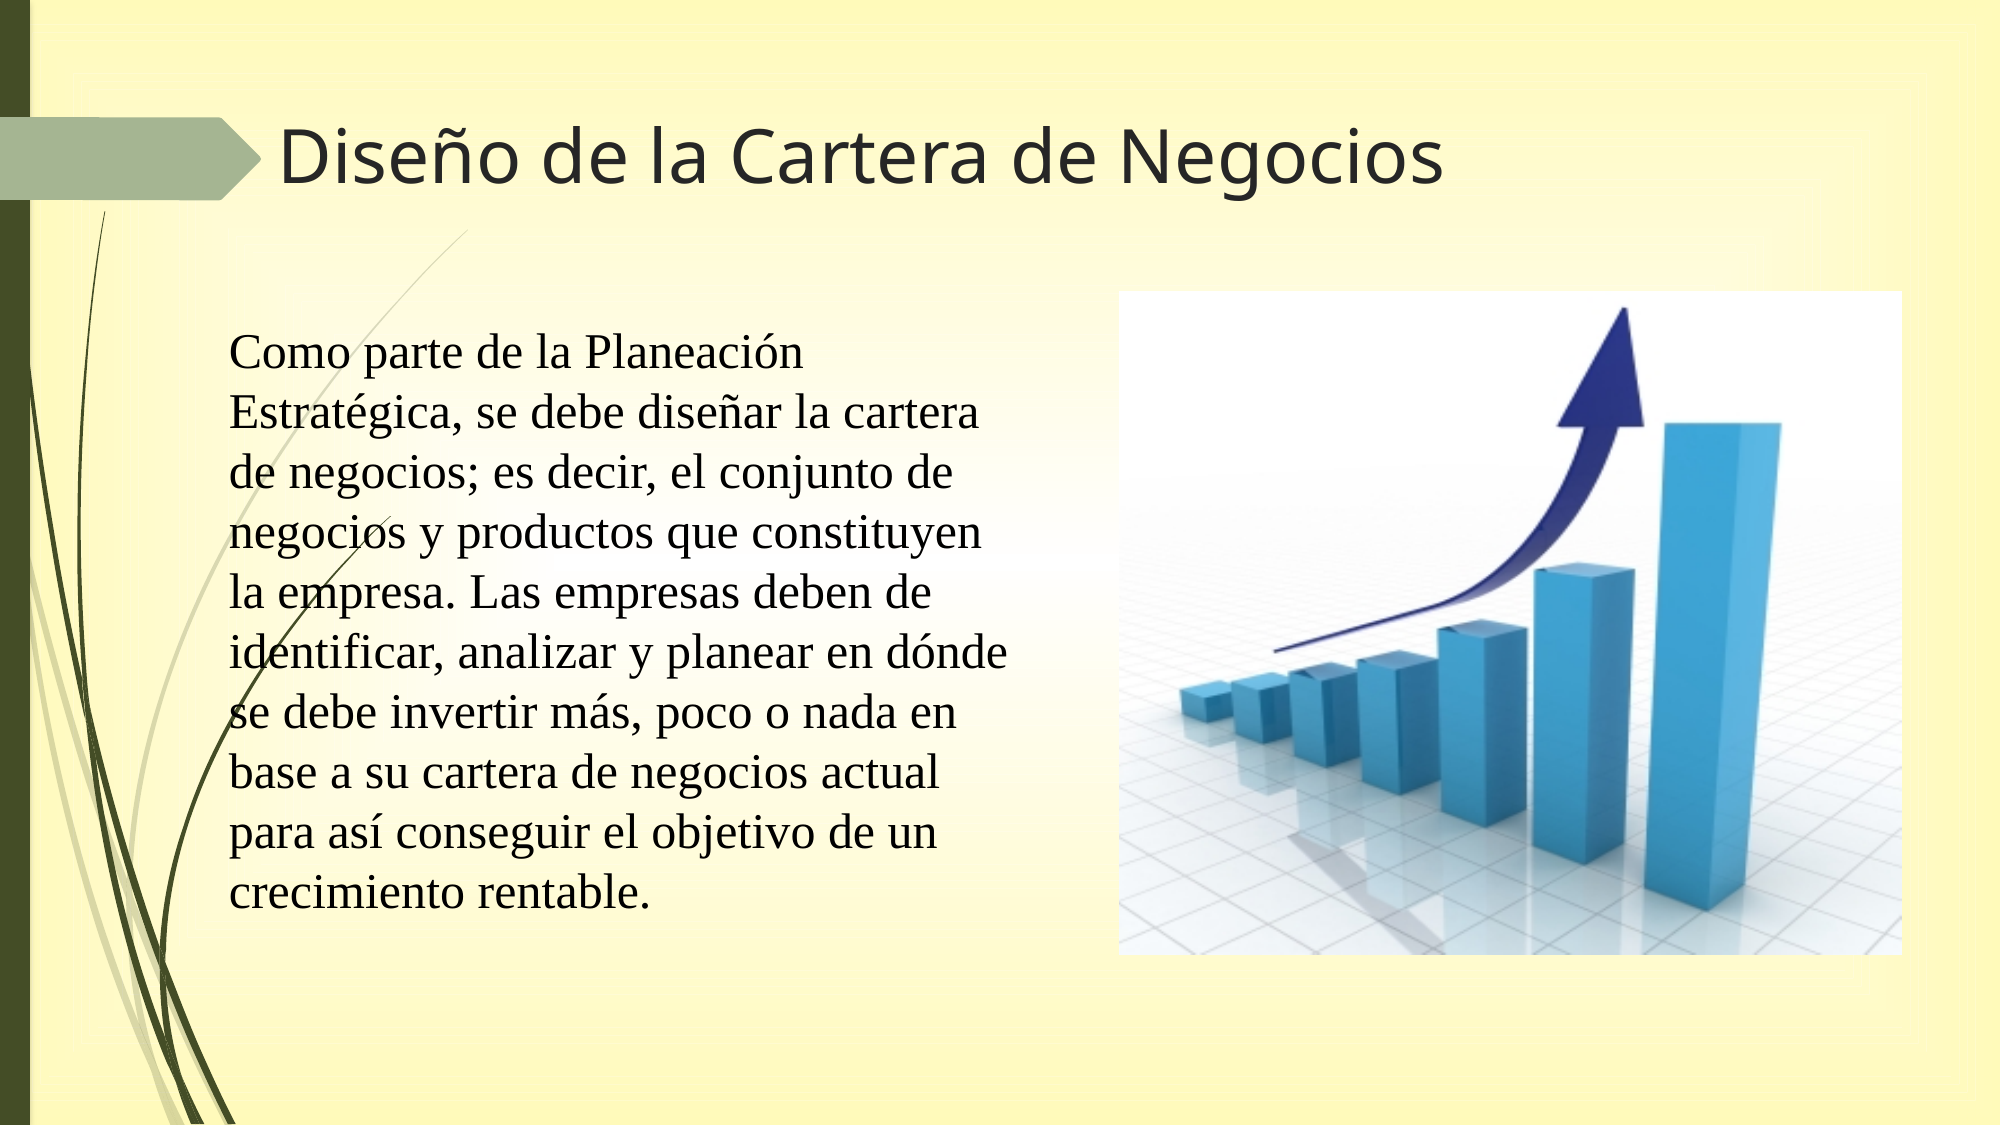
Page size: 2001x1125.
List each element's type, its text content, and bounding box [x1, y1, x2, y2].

picture [1119, 291, 1902, 956]
title Diseño de la Cartera de Negocios [262, 101, 1725, 220]
text_box Como parte de la Planeación Estratégica, se debe diseñar la cartera de negocios; es decir, el conjunto de negocios y productos que constituyen la empresa. Las empresas deben de identificar, analizar y planear en dónde se debe invertir más, poco o nada en base a su cartera de negocios actual para así conseguir el objetivo de un crecimiento rentable. [214, 310, 1046, 926]
